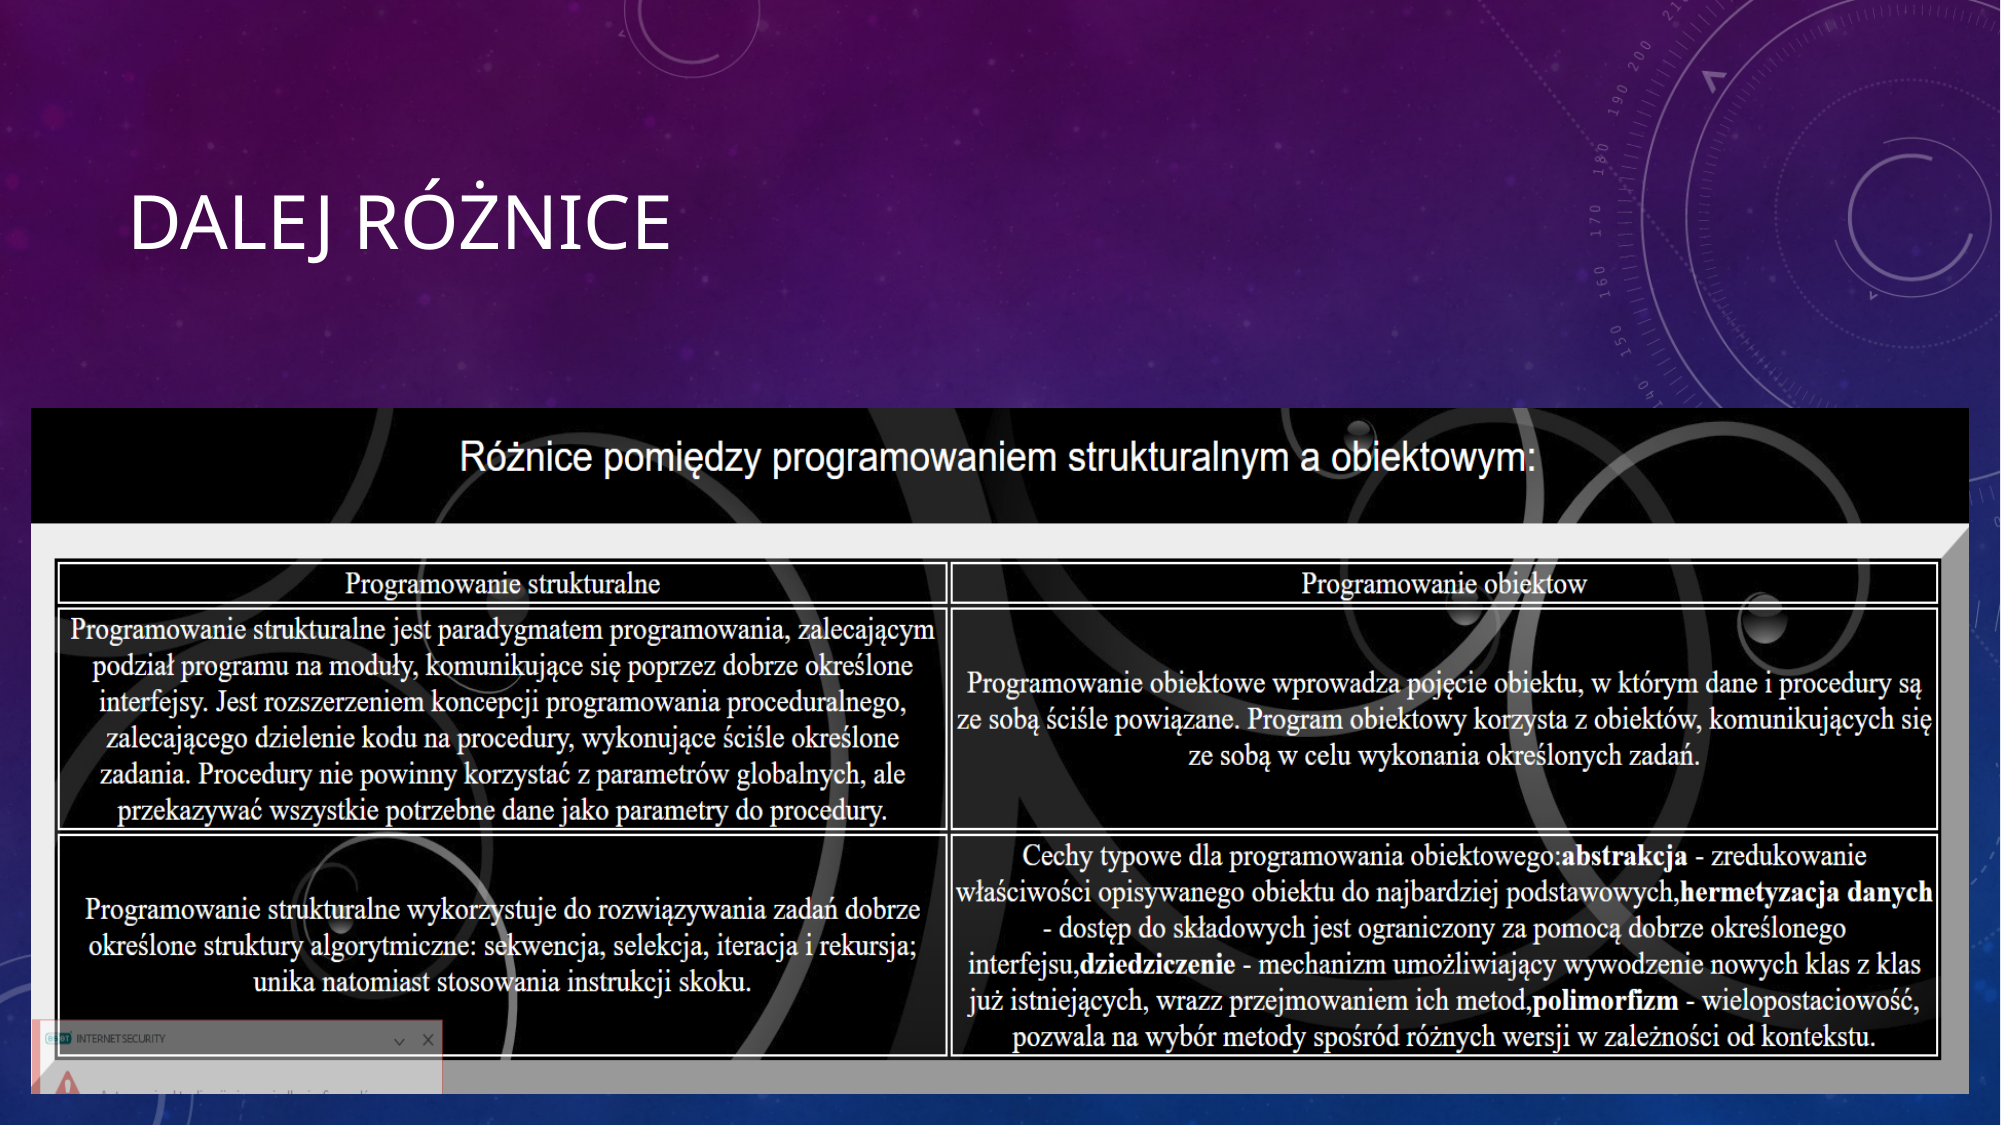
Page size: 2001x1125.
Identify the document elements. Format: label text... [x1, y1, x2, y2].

picture [0, 0, 2001, 1125]
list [30, 408, 1969, 1094]
title Dalej różnice [112, 99, 1775, 339]
